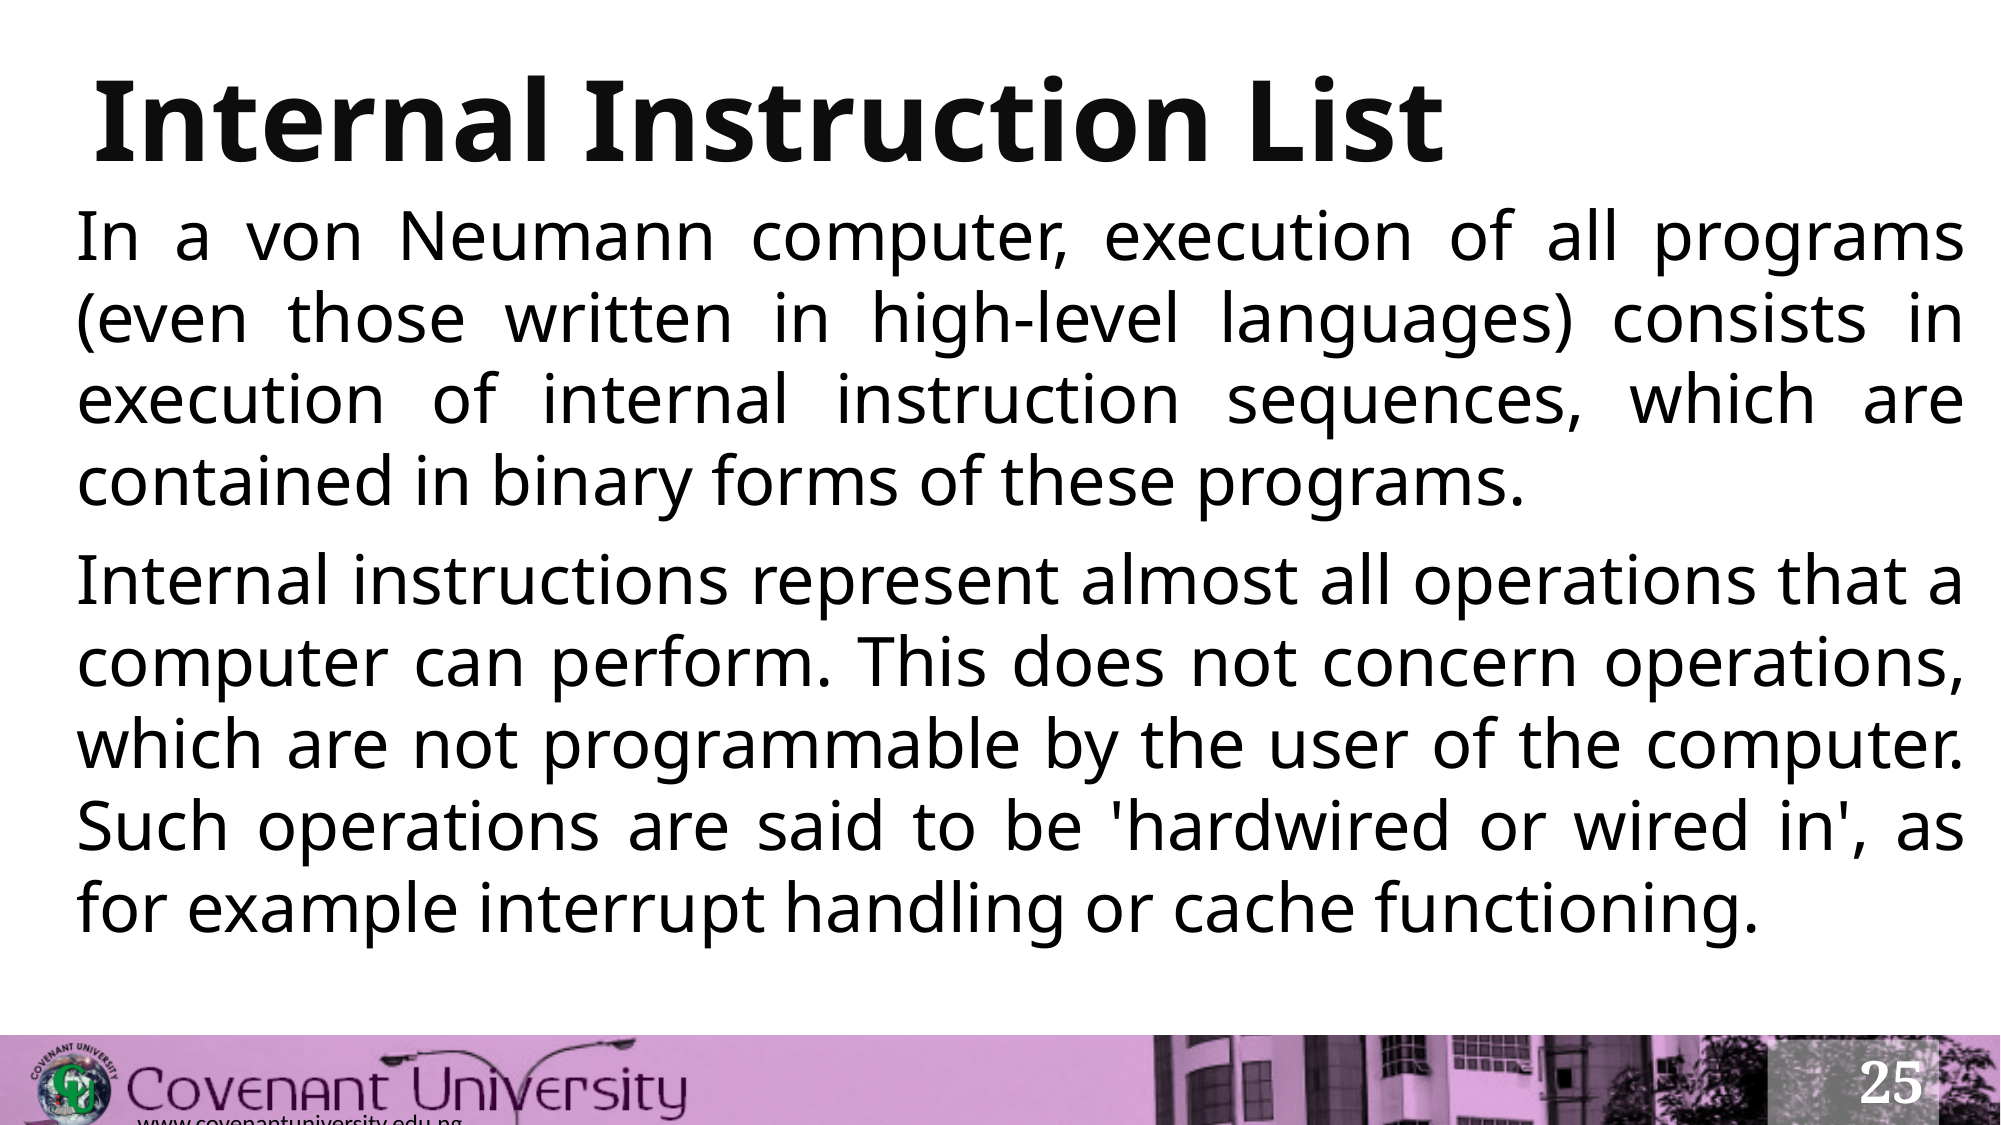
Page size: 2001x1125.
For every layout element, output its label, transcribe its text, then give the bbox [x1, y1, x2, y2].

list In a von Neumann computer, execution of all programs (even those written in high-level languages) consists in execution of internal instruction sequences, which are contained in binary forms of these programs. Internal instructions represent almost all operations that a computer can perform. This does not concern operations, which are not programmable by the user of the computer. Such operations are said to be 'hardwired or wired in', as for example interrupt handling or cache functioning. [60, 184, 1983, 976]
picture [23, 1036, 1071, 1125]
title Internal Instruction List [74, 20, 2000, 213]
